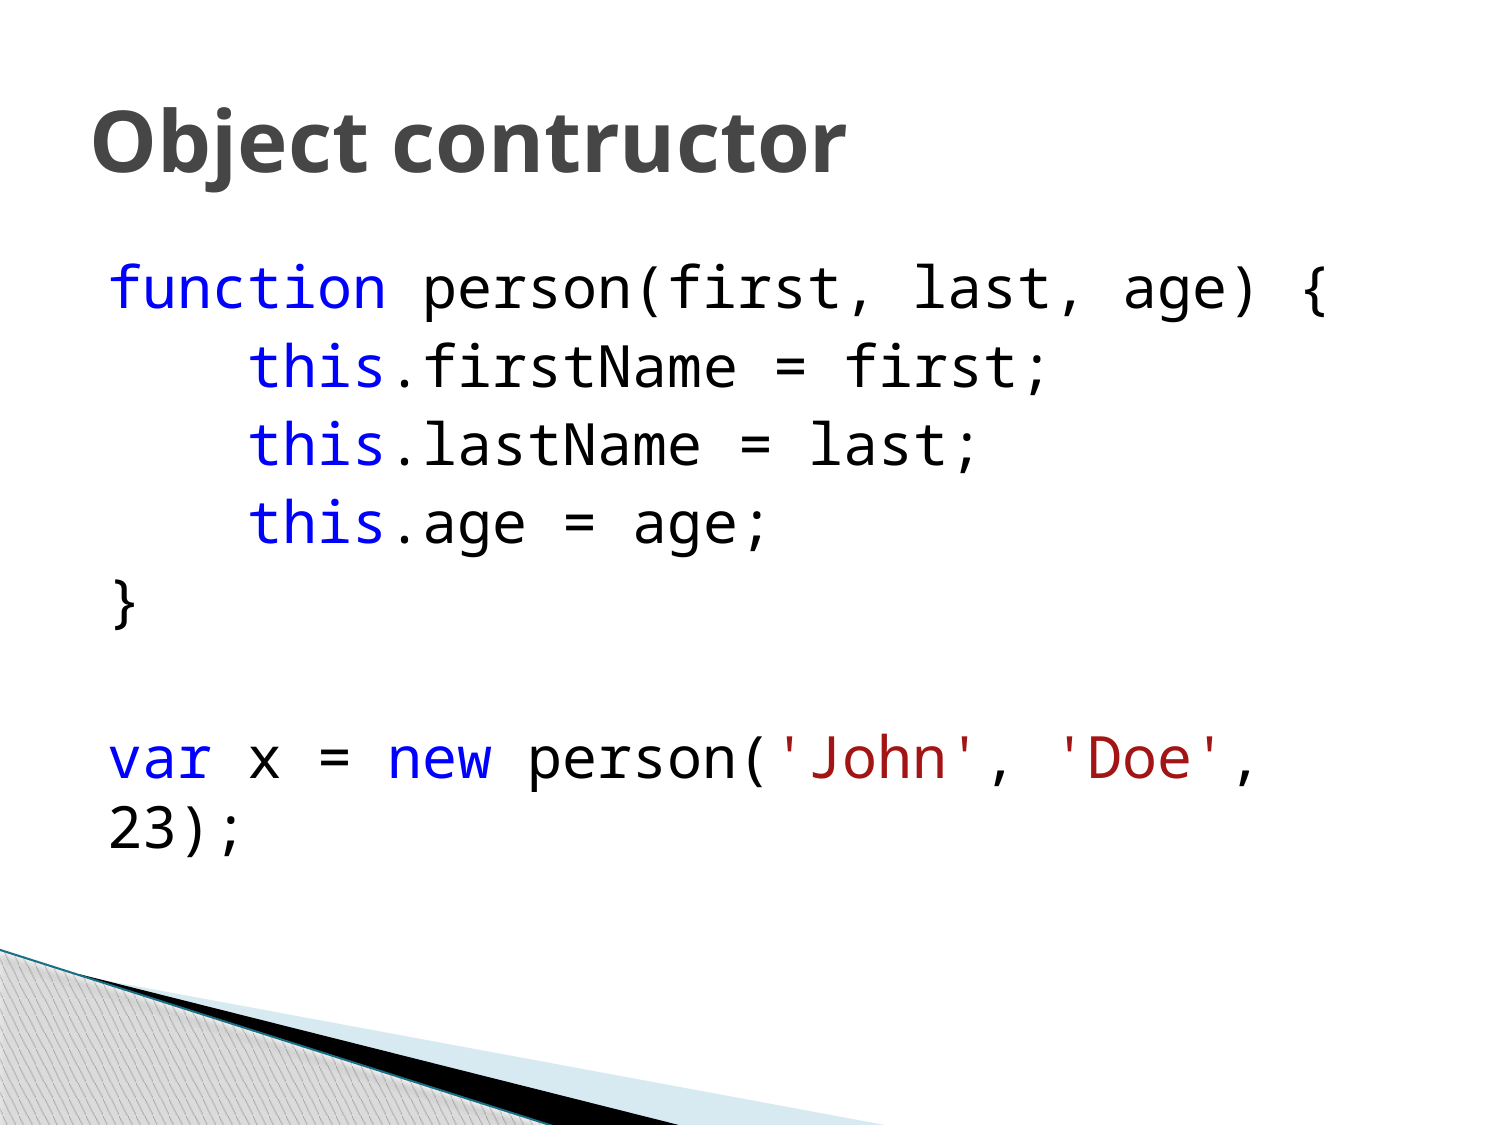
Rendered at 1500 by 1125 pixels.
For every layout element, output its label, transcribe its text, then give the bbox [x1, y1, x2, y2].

title Object contructor [75, 45, 1425, 233]
list function person(first, last, age) { this.firstName = first; this.lastName = last; this.age = age; } var x = new person('John', 'Doe', 23); [75, 243, 1425, 986]
